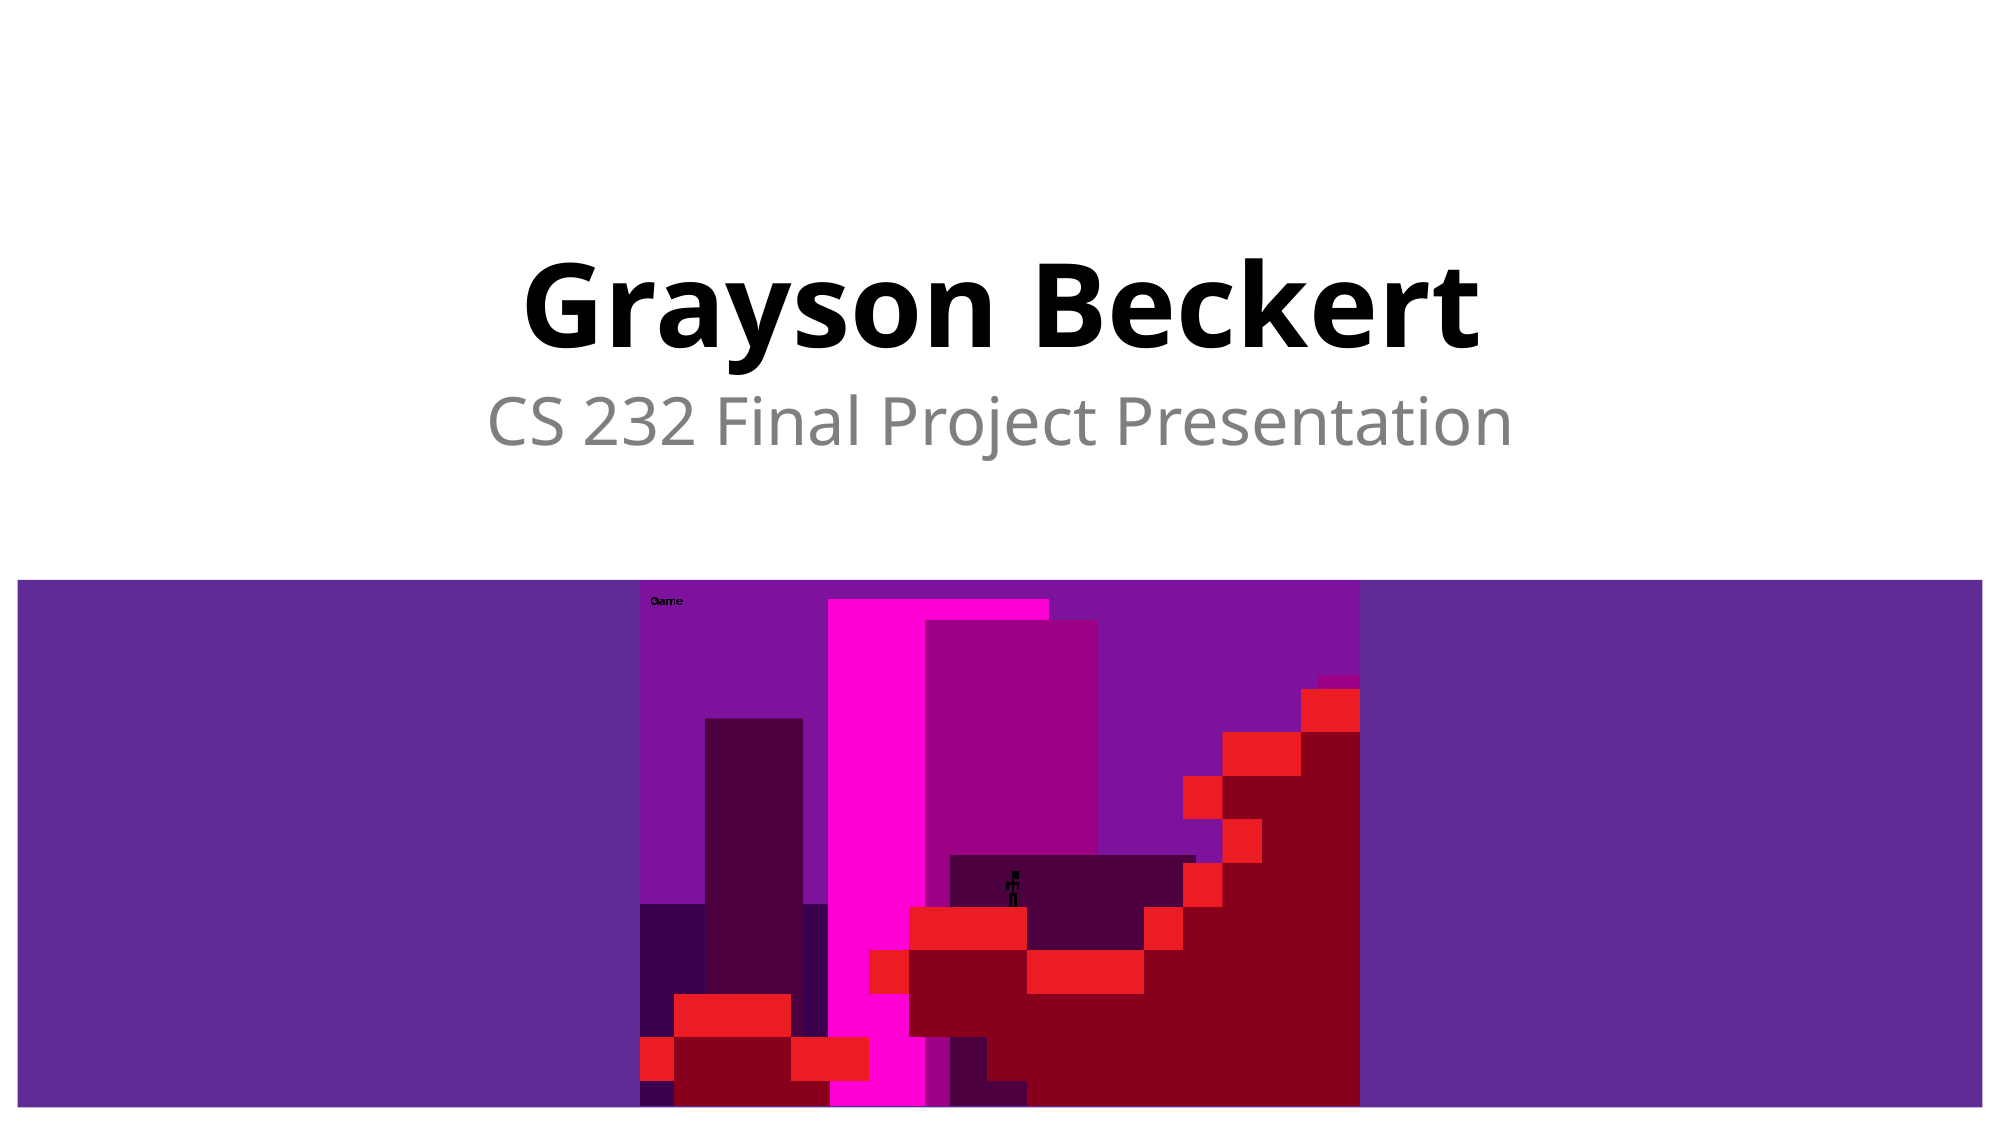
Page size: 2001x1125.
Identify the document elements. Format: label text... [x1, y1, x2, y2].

title Grayson Beckert [106, 57, 1897, 380]
subtitle CS 232 Final Project Presentation [106, 380, 1897, 569]
picture [640, 579, 1360, 1106]
